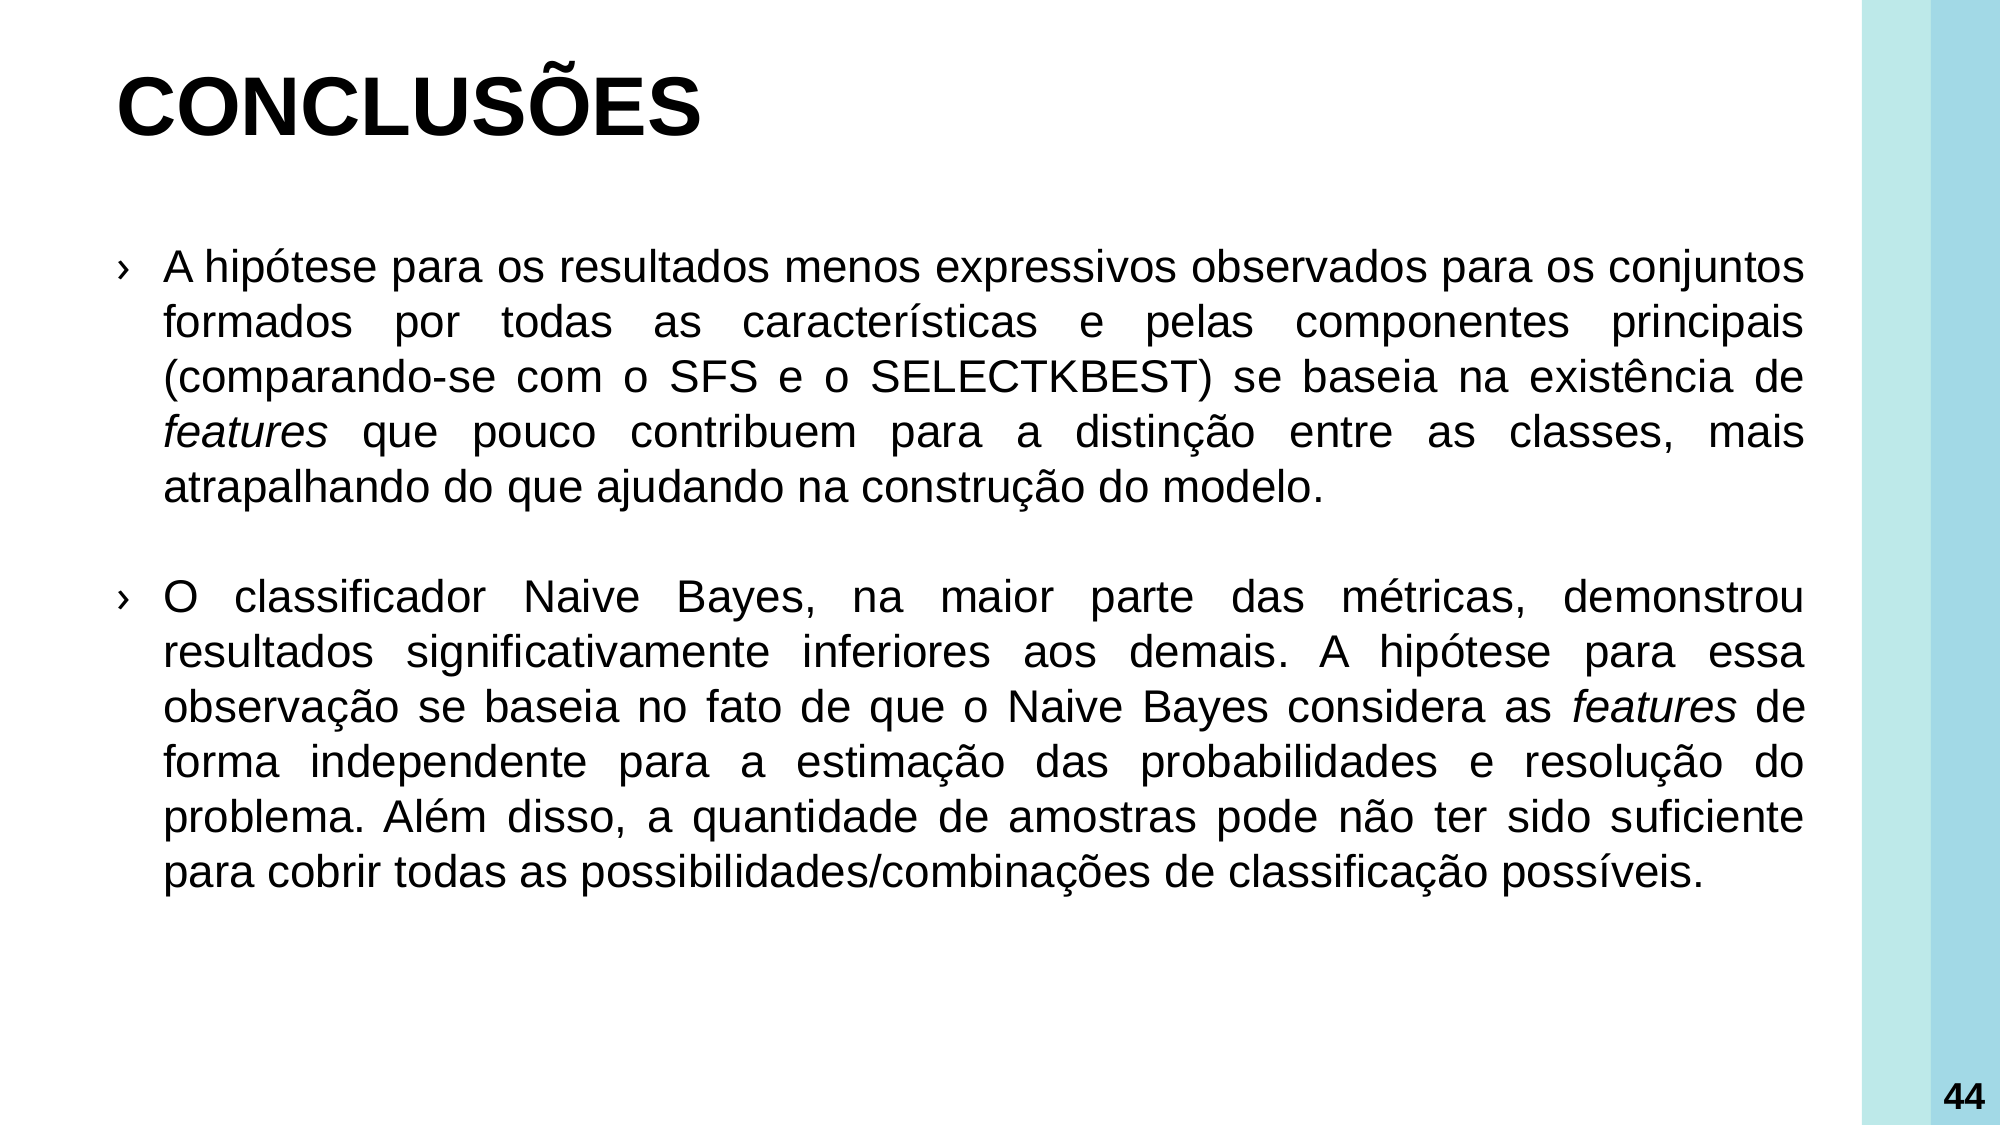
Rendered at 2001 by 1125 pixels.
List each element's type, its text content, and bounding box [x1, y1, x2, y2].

text_box A hipótese para os resultados menos expressivos observados para os conjuntos formados por todas as características e pelas componentes principais (comparando-se com o SFS e o SELECTKBEST) se baseia na existência de features que pouco contribuem para a distinção entre as classes, mais atrapalhando do que ajudando na construção do modelo. O classificador Naive Bayes, na maior parte das métricas, demonstrou resultados significativamente inferiores aos demais. A hipótese para essa observação se baseia no fato de que o Naive Bayes considera as features de forma independente para a estimação das probabilidades e resolução do problema. Além disso, a quantidade de amostras pode não ter sido suficiente para cobrir todas as possibilidades/combinações de classificação possíveis. [101, 174, 1822, 904]
text_box CONCLUSÕES [101, 55, 2000, 175]
